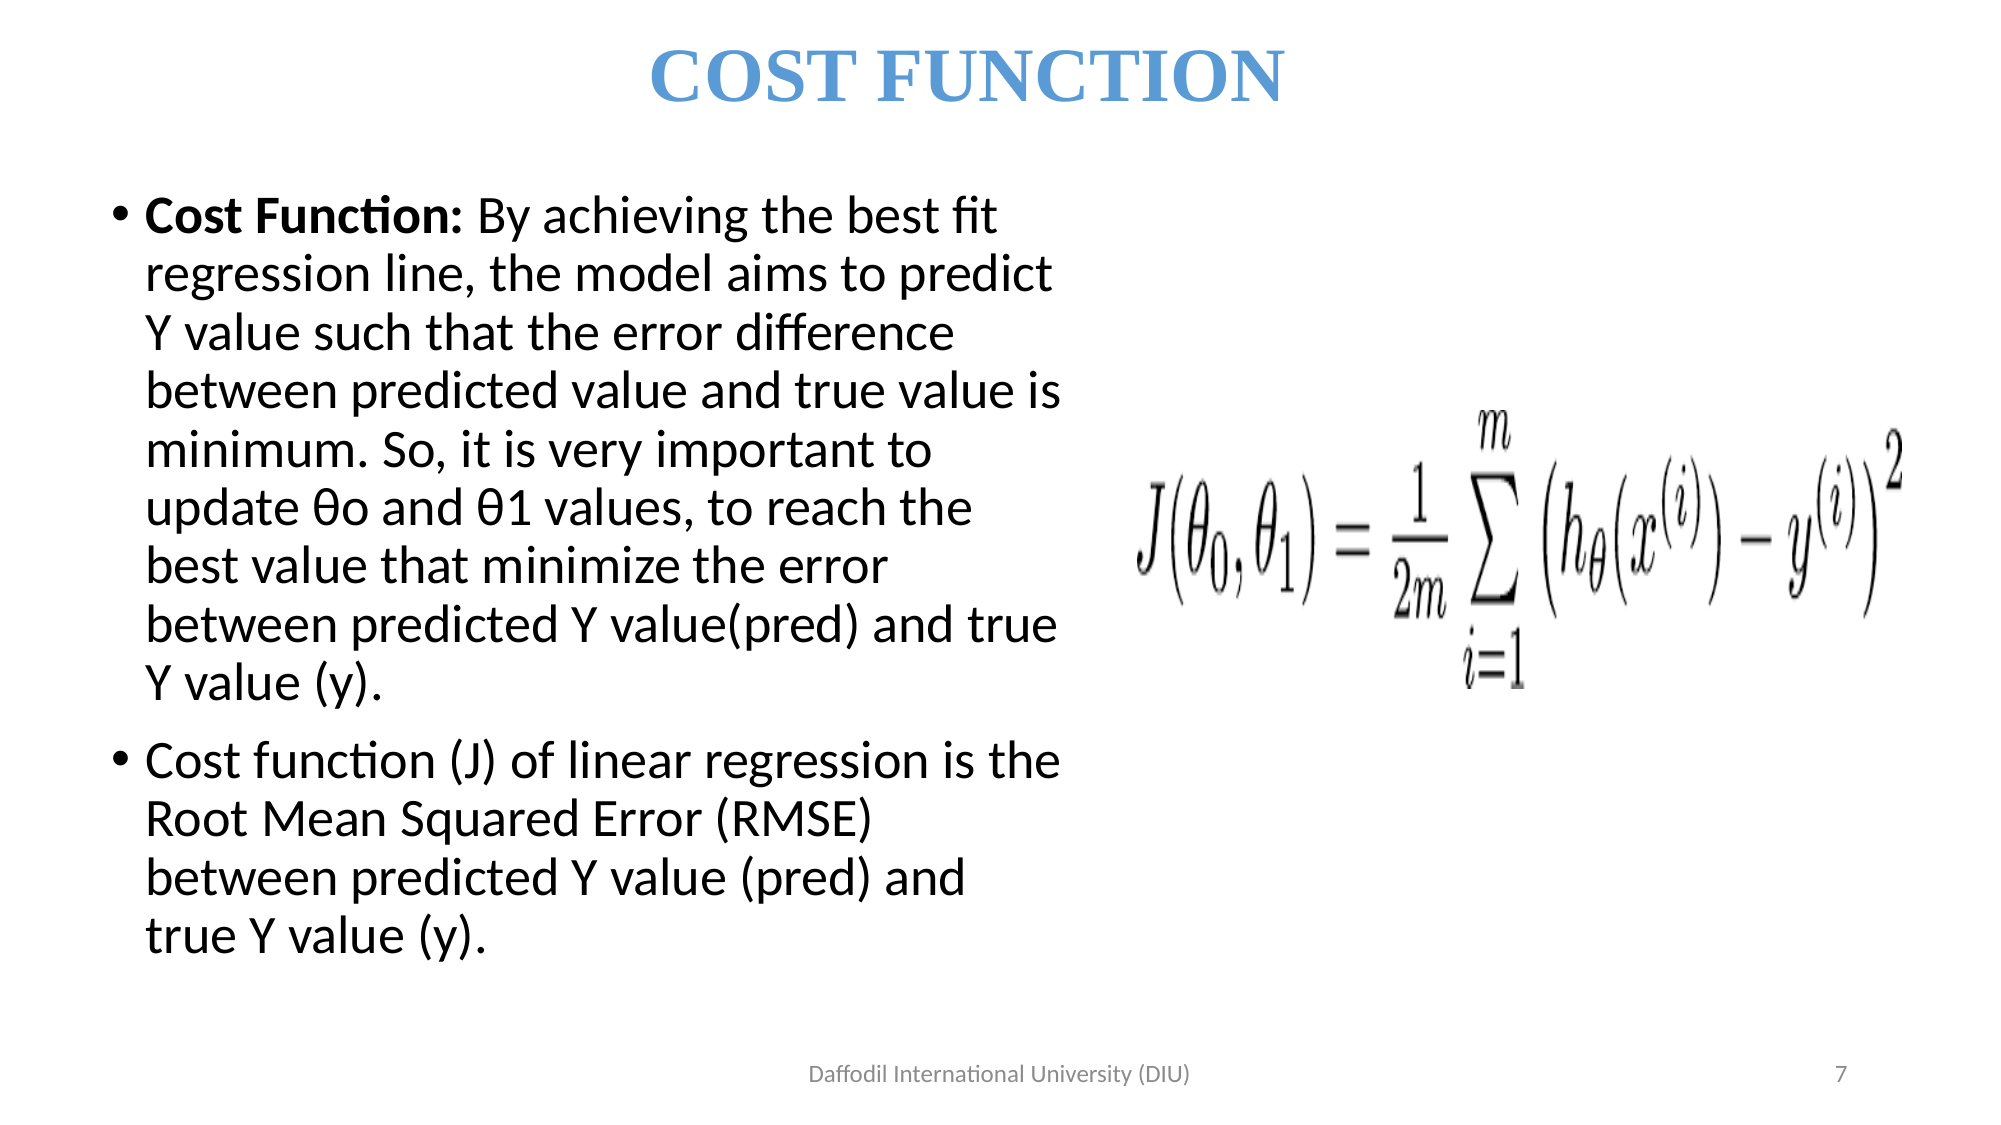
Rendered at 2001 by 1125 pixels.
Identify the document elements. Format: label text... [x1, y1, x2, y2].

slide_number 7 [1412, 1042, 1863, 1103]
footer Daffodil International University (DIU) [662, 1042, 1338, 1103]
title COST FUNCTION [633, 26, 1367, 127]
list Cost Function: By achieving the best fit regression line, the model aims to predict Y value such that the error difference between predicted value and true value is minimum. So, it is very important to update θo and θ1 values, to reach the best value that minimize the error between predicted Y value(pred) and true Y value (y). Cost function (J) of linear regression is the Root Mean Squared Error (RMSE) between predicted Y value (pred) and true Y value (y). [96, 179, 1080, 975]
picture [1137, 410, 1902, 689]
